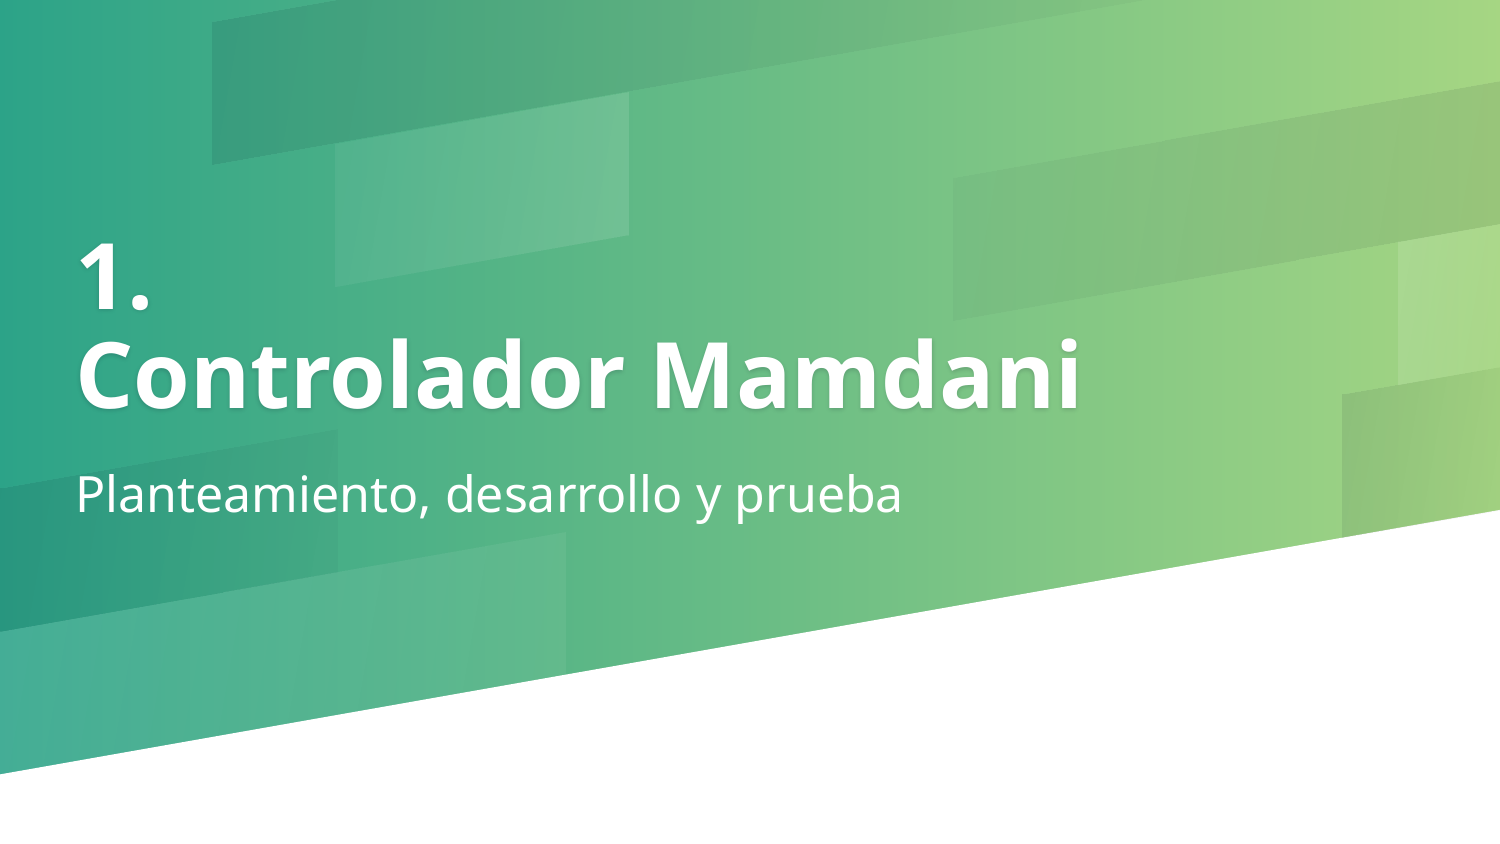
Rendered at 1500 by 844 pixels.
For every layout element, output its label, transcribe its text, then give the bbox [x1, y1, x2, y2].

subtitle Planteamiento, desarrollo y prueba [75, 453, 975, 583]
title 1. Controlador Mamdani [75, 234, 1309, 425]
